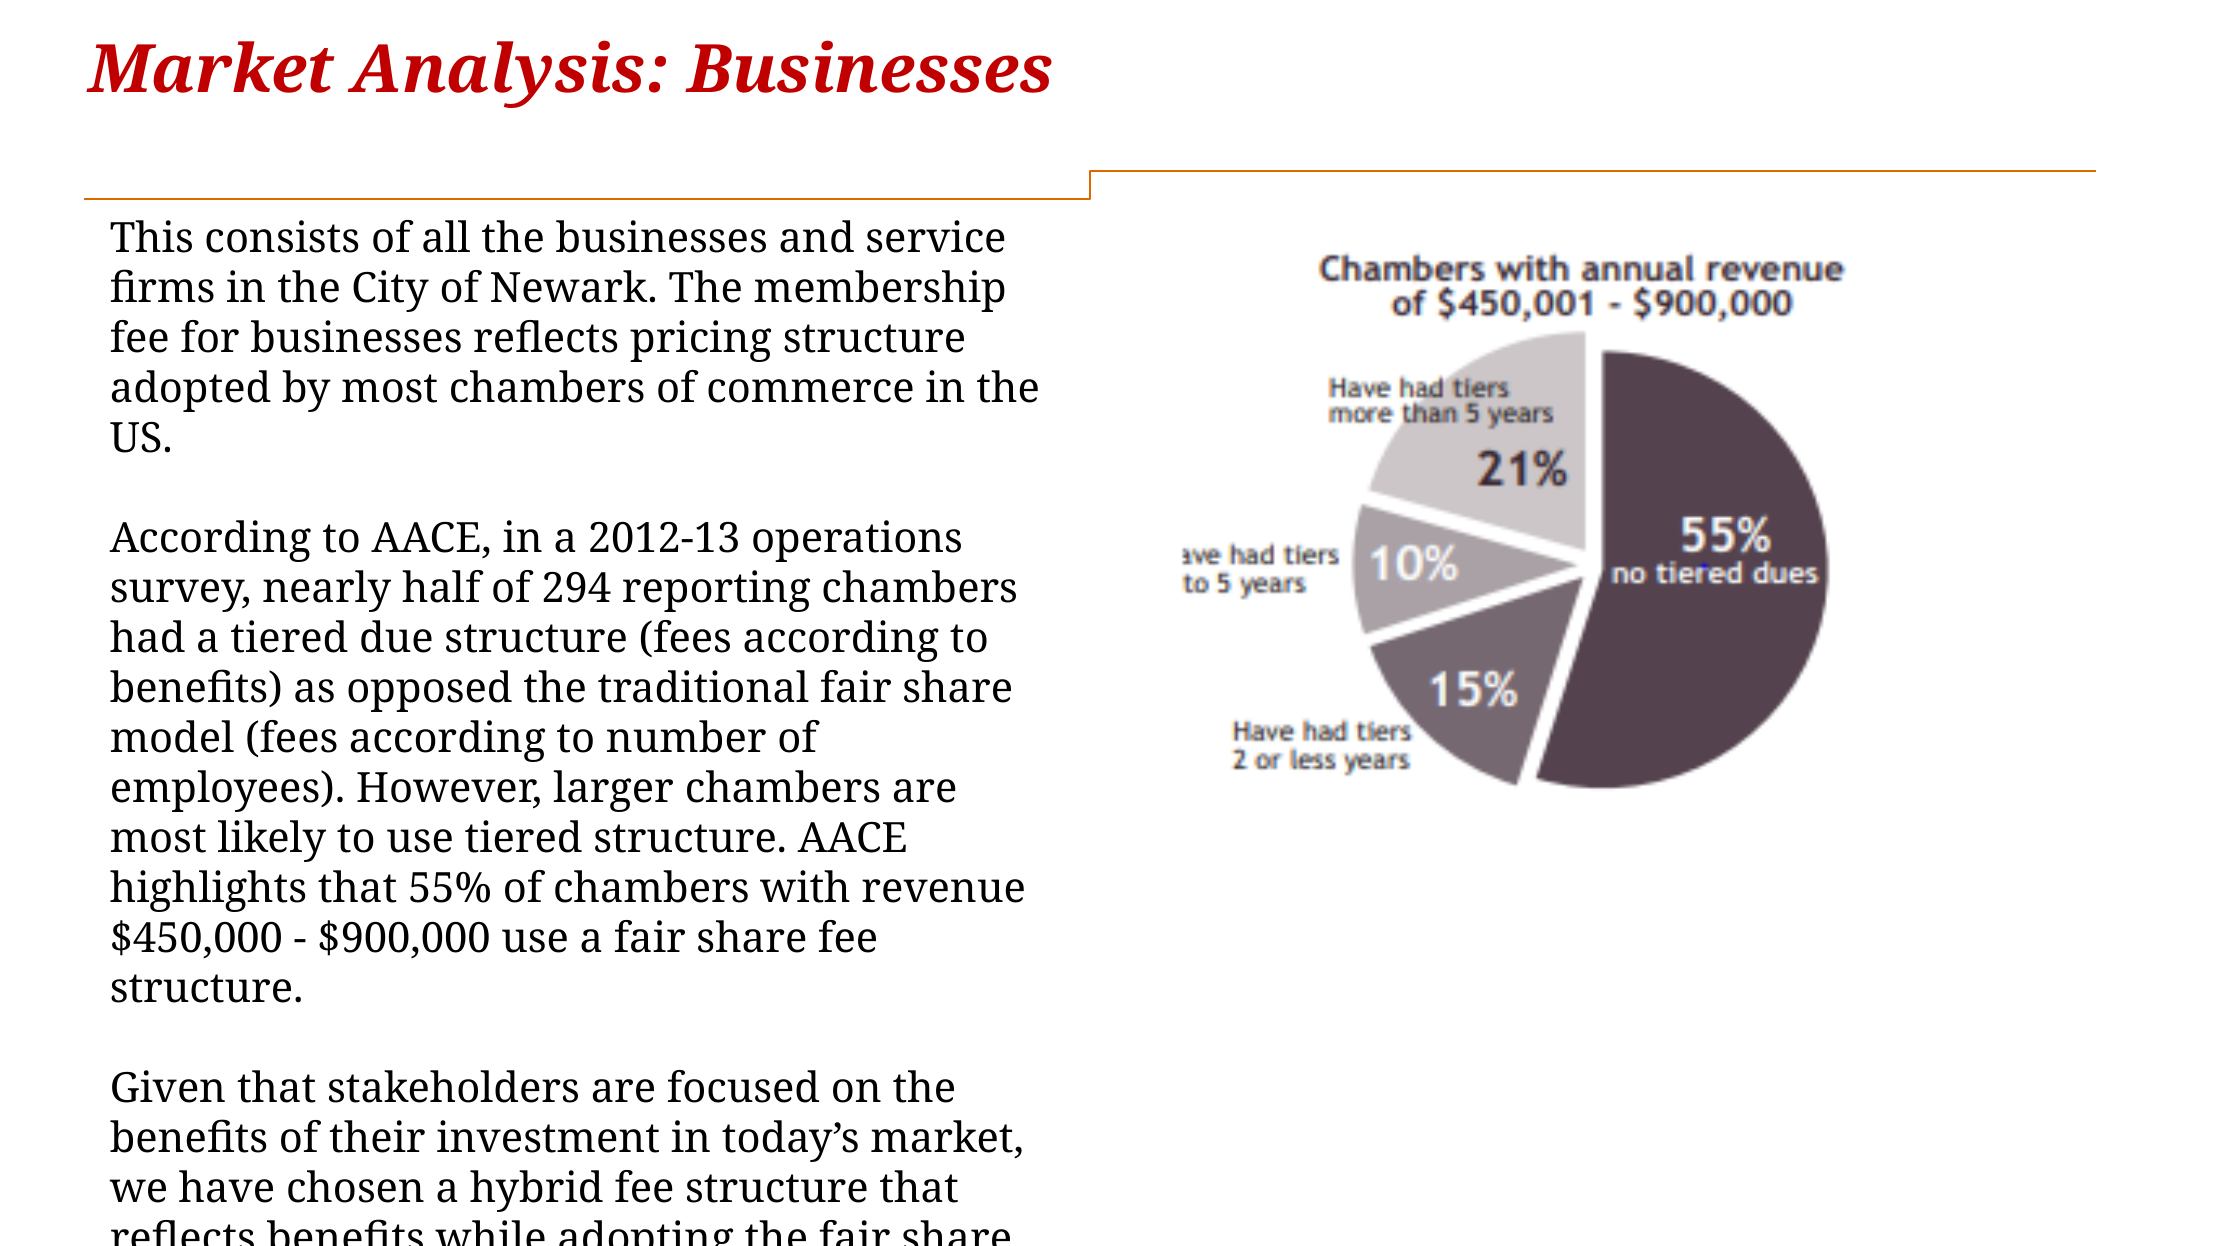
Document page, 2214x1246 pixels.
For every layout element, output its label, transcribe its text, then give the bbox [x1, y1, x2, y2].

text_box Market Analysis: Businesses [88, 25, 2104, 172]
picture [1106, 203, 1999, 853]
text_box This consists of all the businesses and service firms in the City of Newark. The membership fee for businesses reflects pricing structure adopted by most chambers of commerce in the US. According to AACE, in a 2012-13 operations survey, nearly half of 294 reporting chambers had a tiered due structure (fees according to benefits) as opposed the traditional fair share model (fees according to number of employees). However, larger chambers are most likely to use tiered structure. AACE highlights that 55% of chambers with revenue $450,000 - $900,000 use a fair share fee structure. Given that stakeholders are focused on the benefits of their investment in today’s market, we have chosen a hybrid fee structure that reflects benefits while adopting the fair share model. [95, 203, 1076, 1246]
